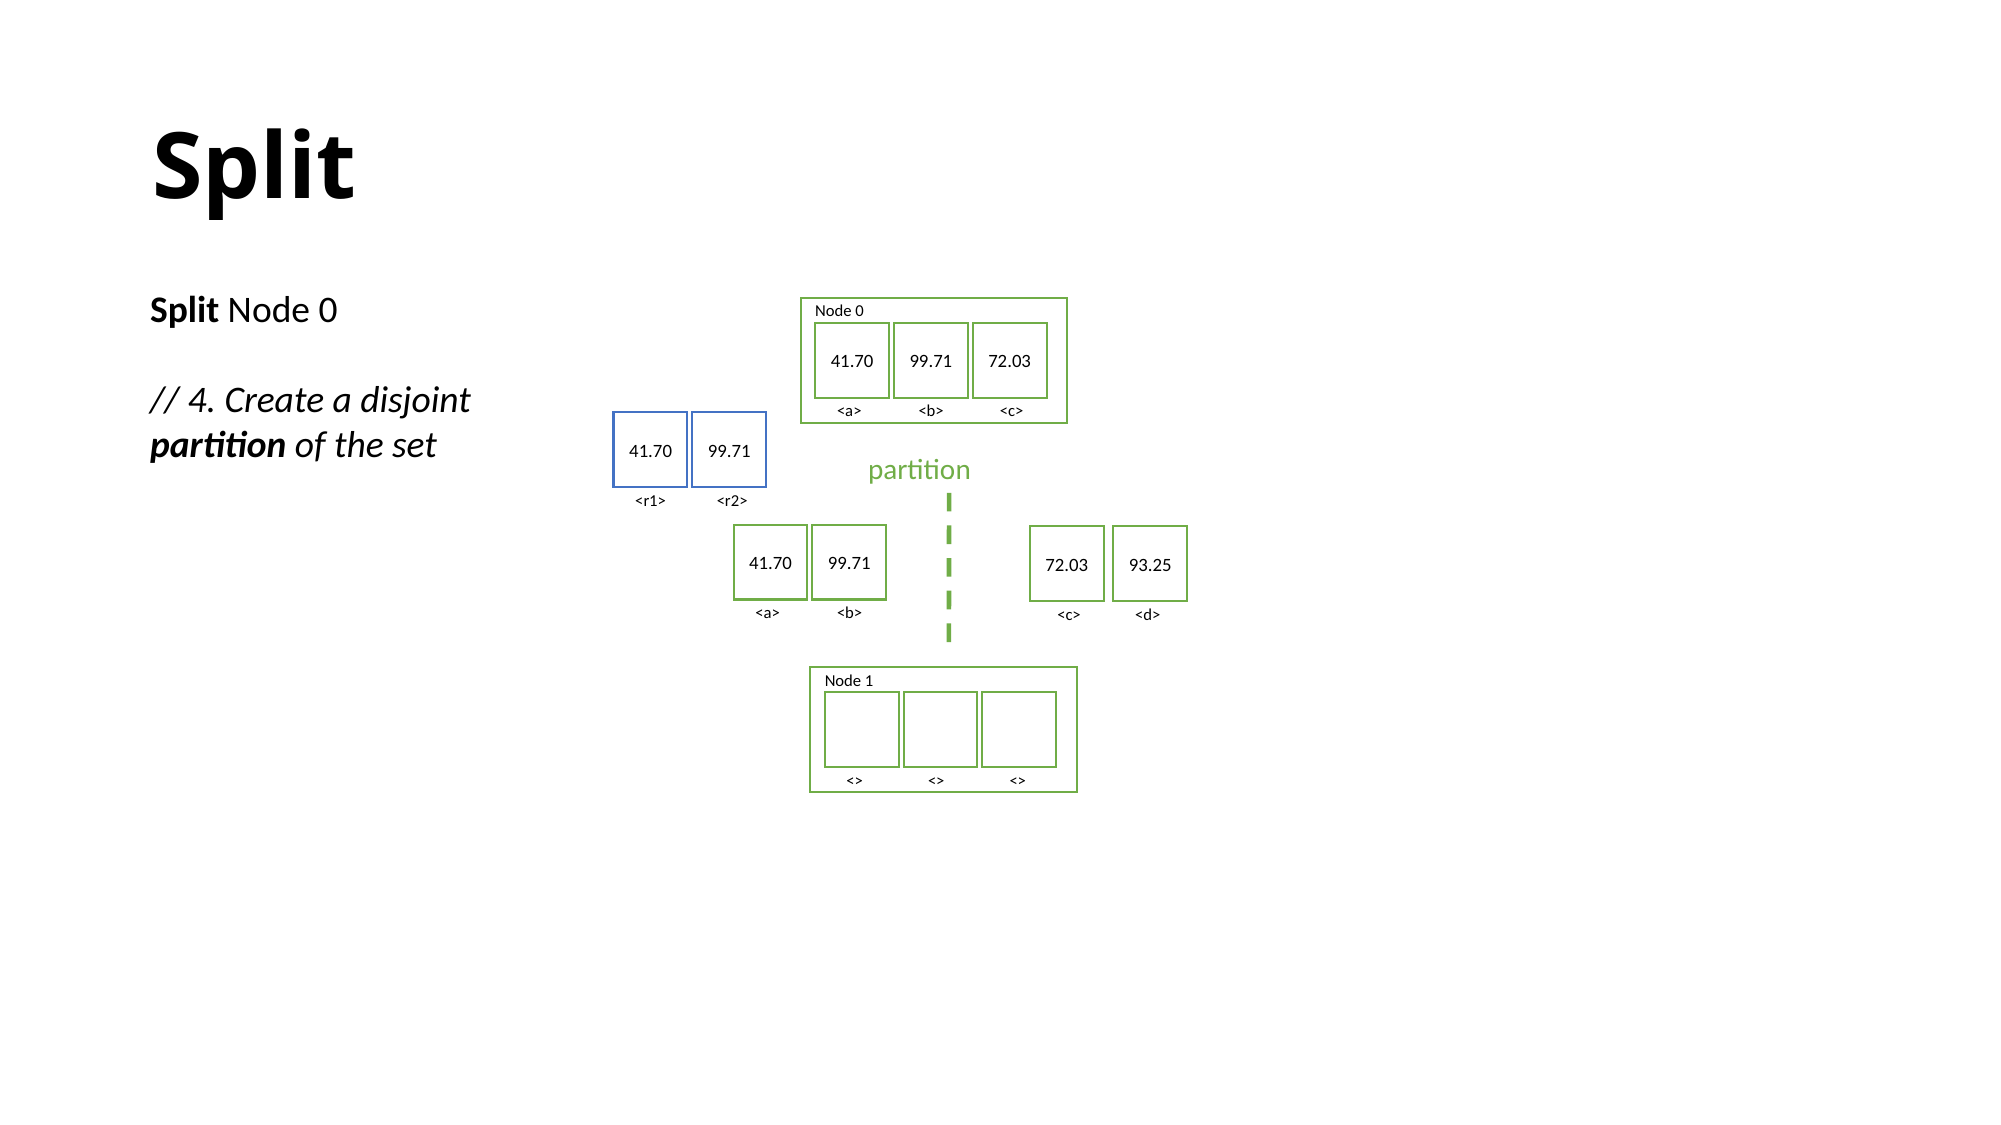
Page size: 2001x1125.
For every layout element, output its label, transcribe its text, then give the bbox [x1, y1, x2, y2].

text_box 72.03 [972, 322, 1048, 399]
text_box Node 0 [815, 300, 890, 321]
text_box 99.71 [811, 524, 887, 601]
text_box <a> [836, 400, 862, 421]
text_box [903, 691, 978, 768]
text_box <r2> [716, 489, 748, 510]
text_box [824, 691, 900, 768]
text_box <d> [1135, 603, 1164, 624]
title Split [137, 59, 1863, 278]
text_box [800, 297, 1068, 424]
text_box Node 1 [824, 669, 899, 690]
text_box partition [853, 442, 1026, 493]
text_box 99.71 [691, 411, 767, 488]
text_box <> [928, 769, 959, 790]
text_box <b> [918, 400, 950, 421]
text_box <c> [1057, 603, 1089, 624]
text_box <b> [836, 601, 868, 622]
text_box 41.70 [612, 411, 688, 488]
text_box <a> [755, 601, 781, 622]
text_box 99.71 [893, 322, 969, 399]
text_box 41.70 [814, 322, 890, 399]
text_box <c> [999, 400, 1031, 421]
text_box [809, 666, 1078, 793]
text_box 93.25 [1112, 525, 1188, 602]
text_box <> [846, 769, 872, 790]
text_box <r1> [635, 489, 666, 510]
text_box 72.03 [1029, 525, 1105, 602]
text_box [981, 691, 1057, 768]
text_box <> [1009, 769, 1041, 790]
text_box 41.70 [733, 524, 808, 601]
